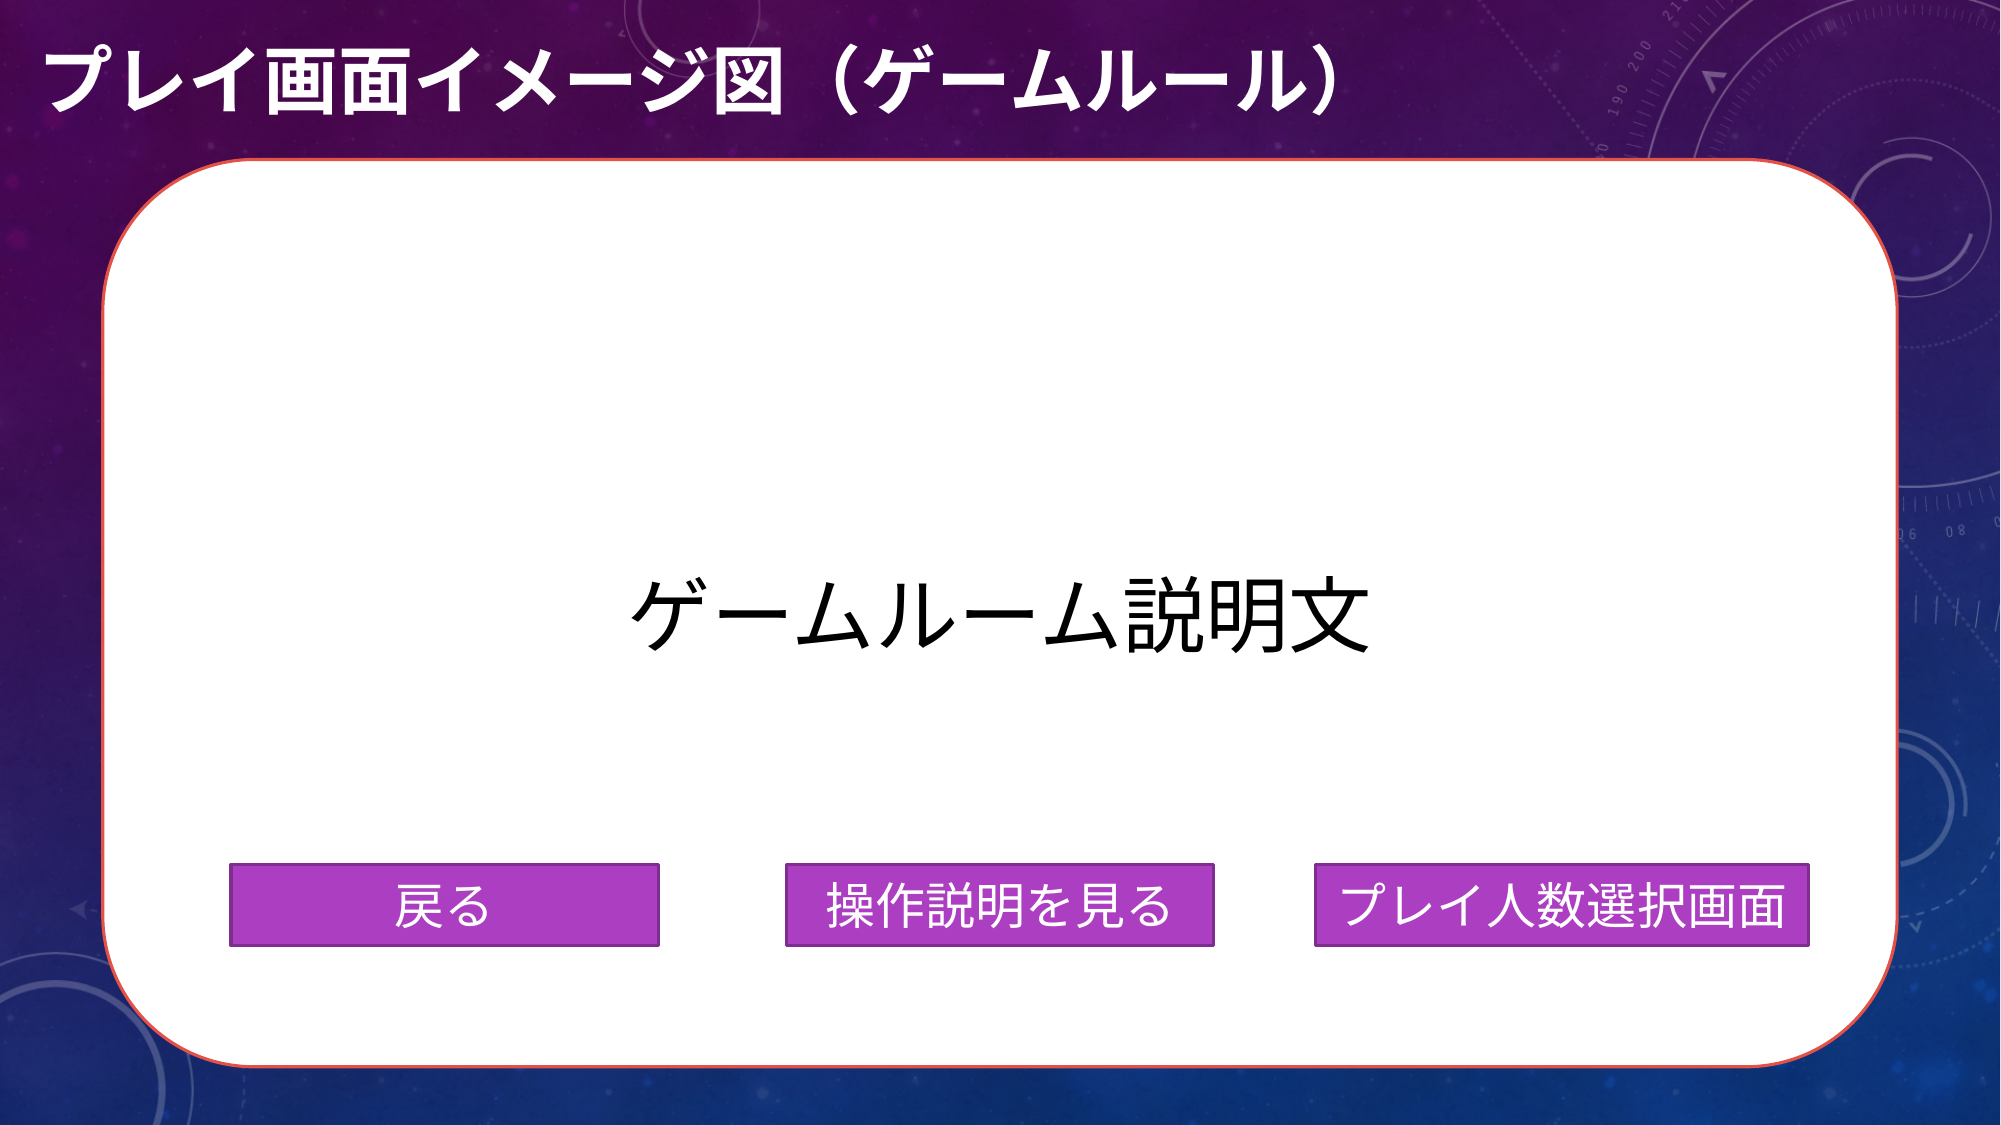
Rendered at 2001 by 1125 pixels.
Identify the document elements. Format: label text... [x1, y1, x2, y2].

text_box ゲームルーム説明文 [101, 157, 1899, 1069]
text_box 戻る [229, 863, 660, 947]
title プレイ画面イメージ図（ゲームルール） [23, 22, 1462, 135]
picture [0, 0, 2001, 1125]
text_box プレイ人数選択画面 [1314, 863, 1810, 947]
text_box 操作説明を見る [785, 863, 1215, 947]
